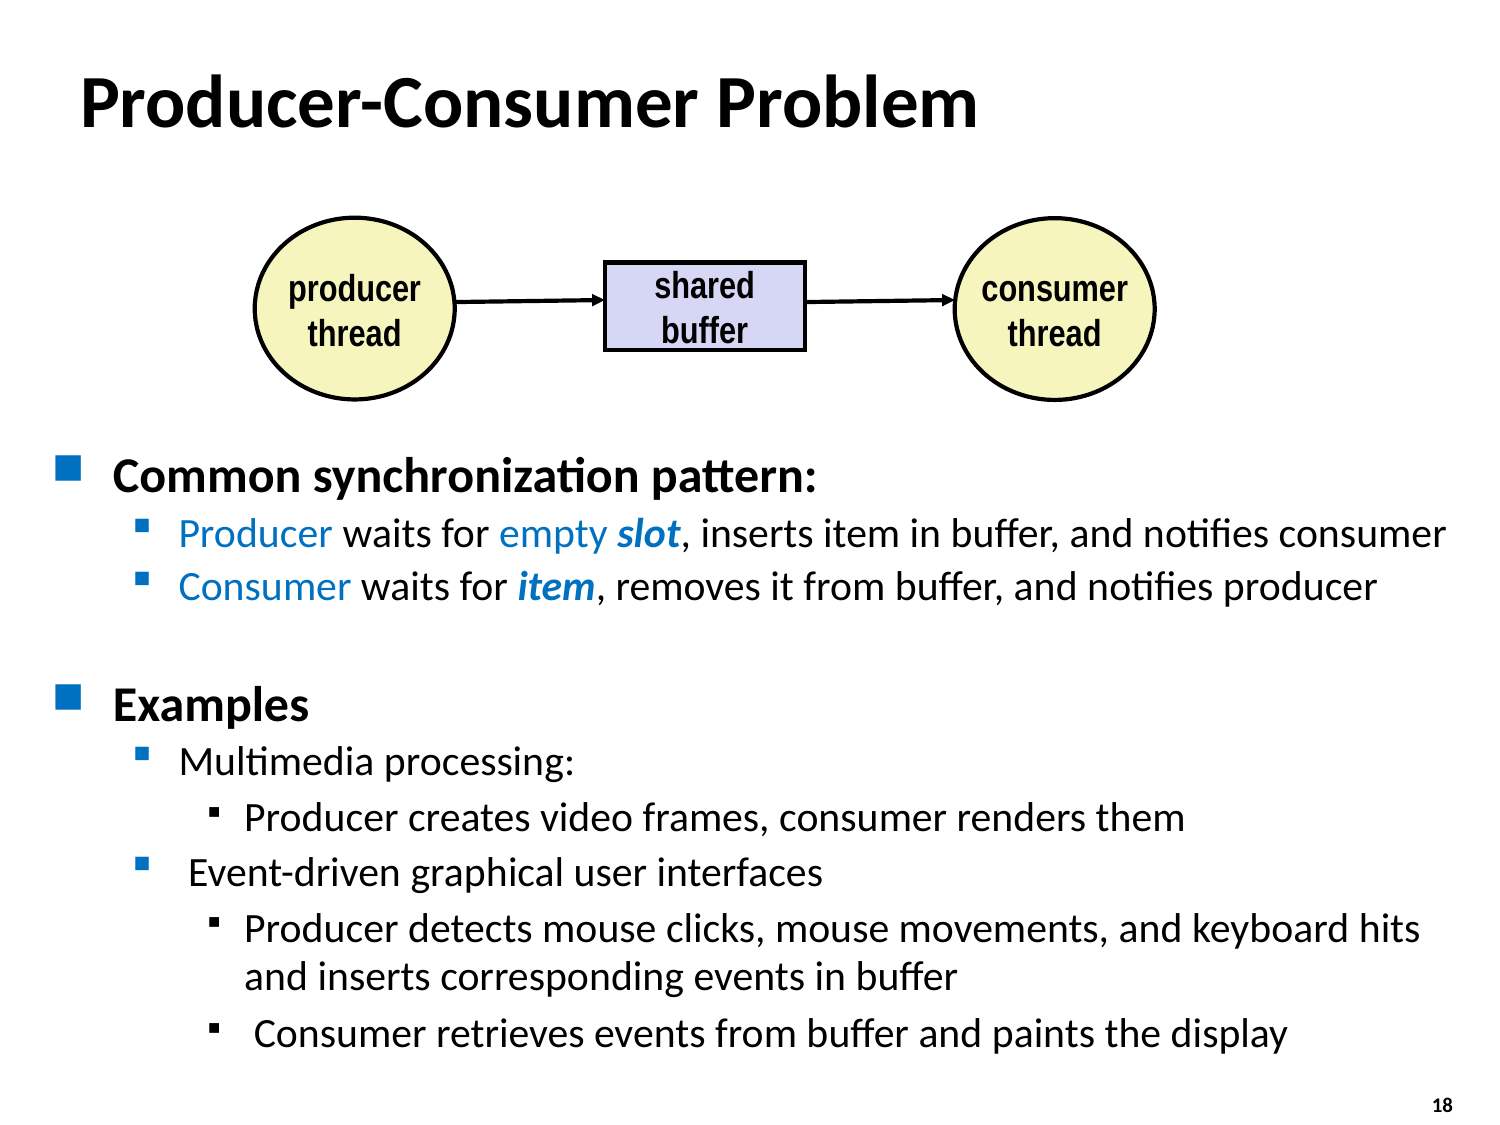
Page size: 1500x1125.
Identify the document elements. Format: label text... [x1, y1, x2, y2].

text_box producer thread [254, 217, 455, 400]
list Common synchronization pattern: Producer waits for empty slot, inserts item in buffer, and notifies consumer Consumer waits for item, removes it from buffer, and notifies producer Examples Multimedia processing: Producer creates video frames, consumer renders them Event-driven graphical user interfaces Producer detects mouse clicks, mouse movements, and keyboard hits and inserts corresponding events in buffer Consumer retrieves events from buffer and paints the display [41, 444, 1474, 1125]
text_box [804, 293, 955, 307]
title Producer-Consumer Problem [64, 49, 1249, 145]
text_box [454, 293, 605, 307]
text_box consumer thread [954, 218, 1155, 400]
text_box shared buffer [604, 262, 805, 350]
